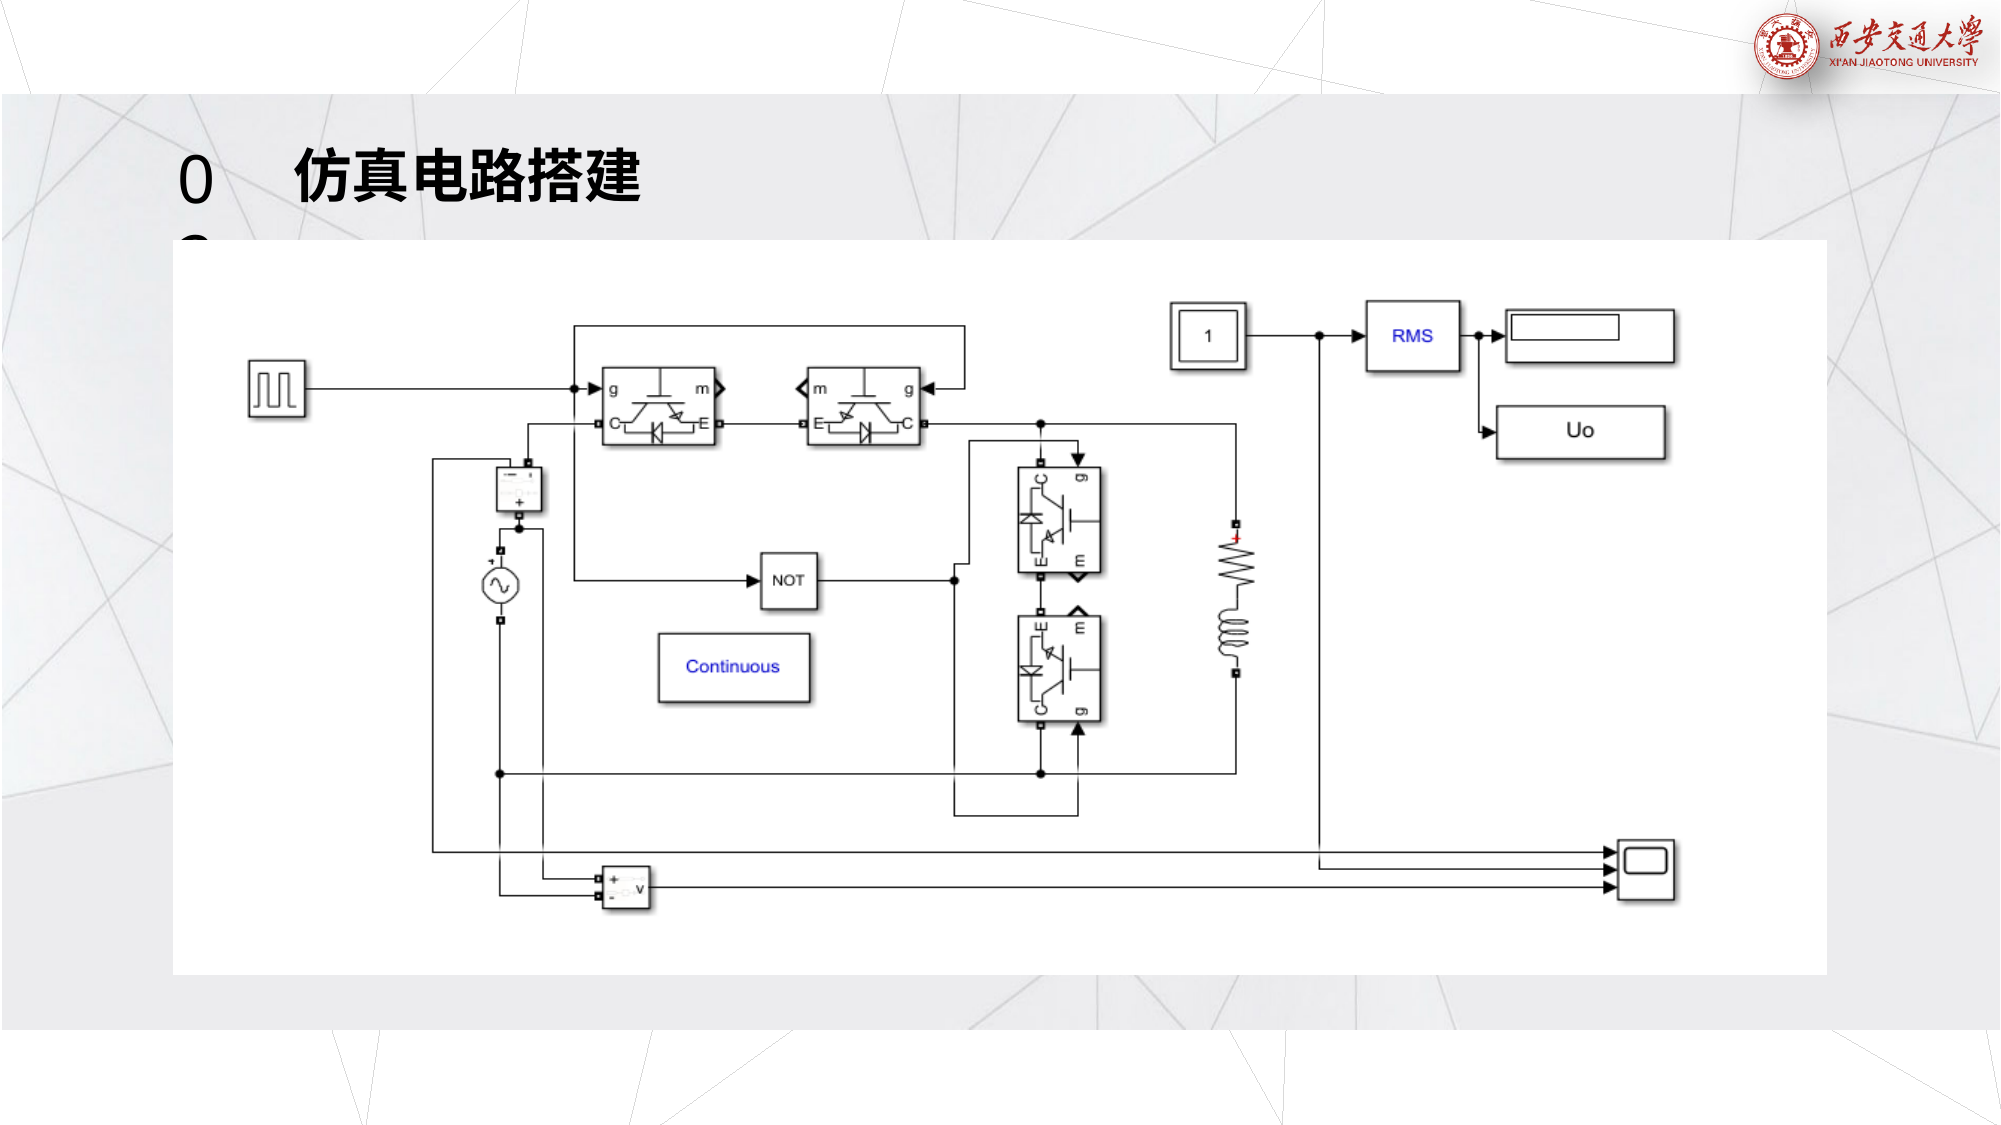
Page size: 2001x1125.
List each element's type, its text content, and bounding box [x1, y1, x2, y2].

text_box 02 [177, 136, 251, 240]
picture [2, 0, 2001, 1030]
text_box 仿真电路搭建 [278, 131, 1113, 217]
